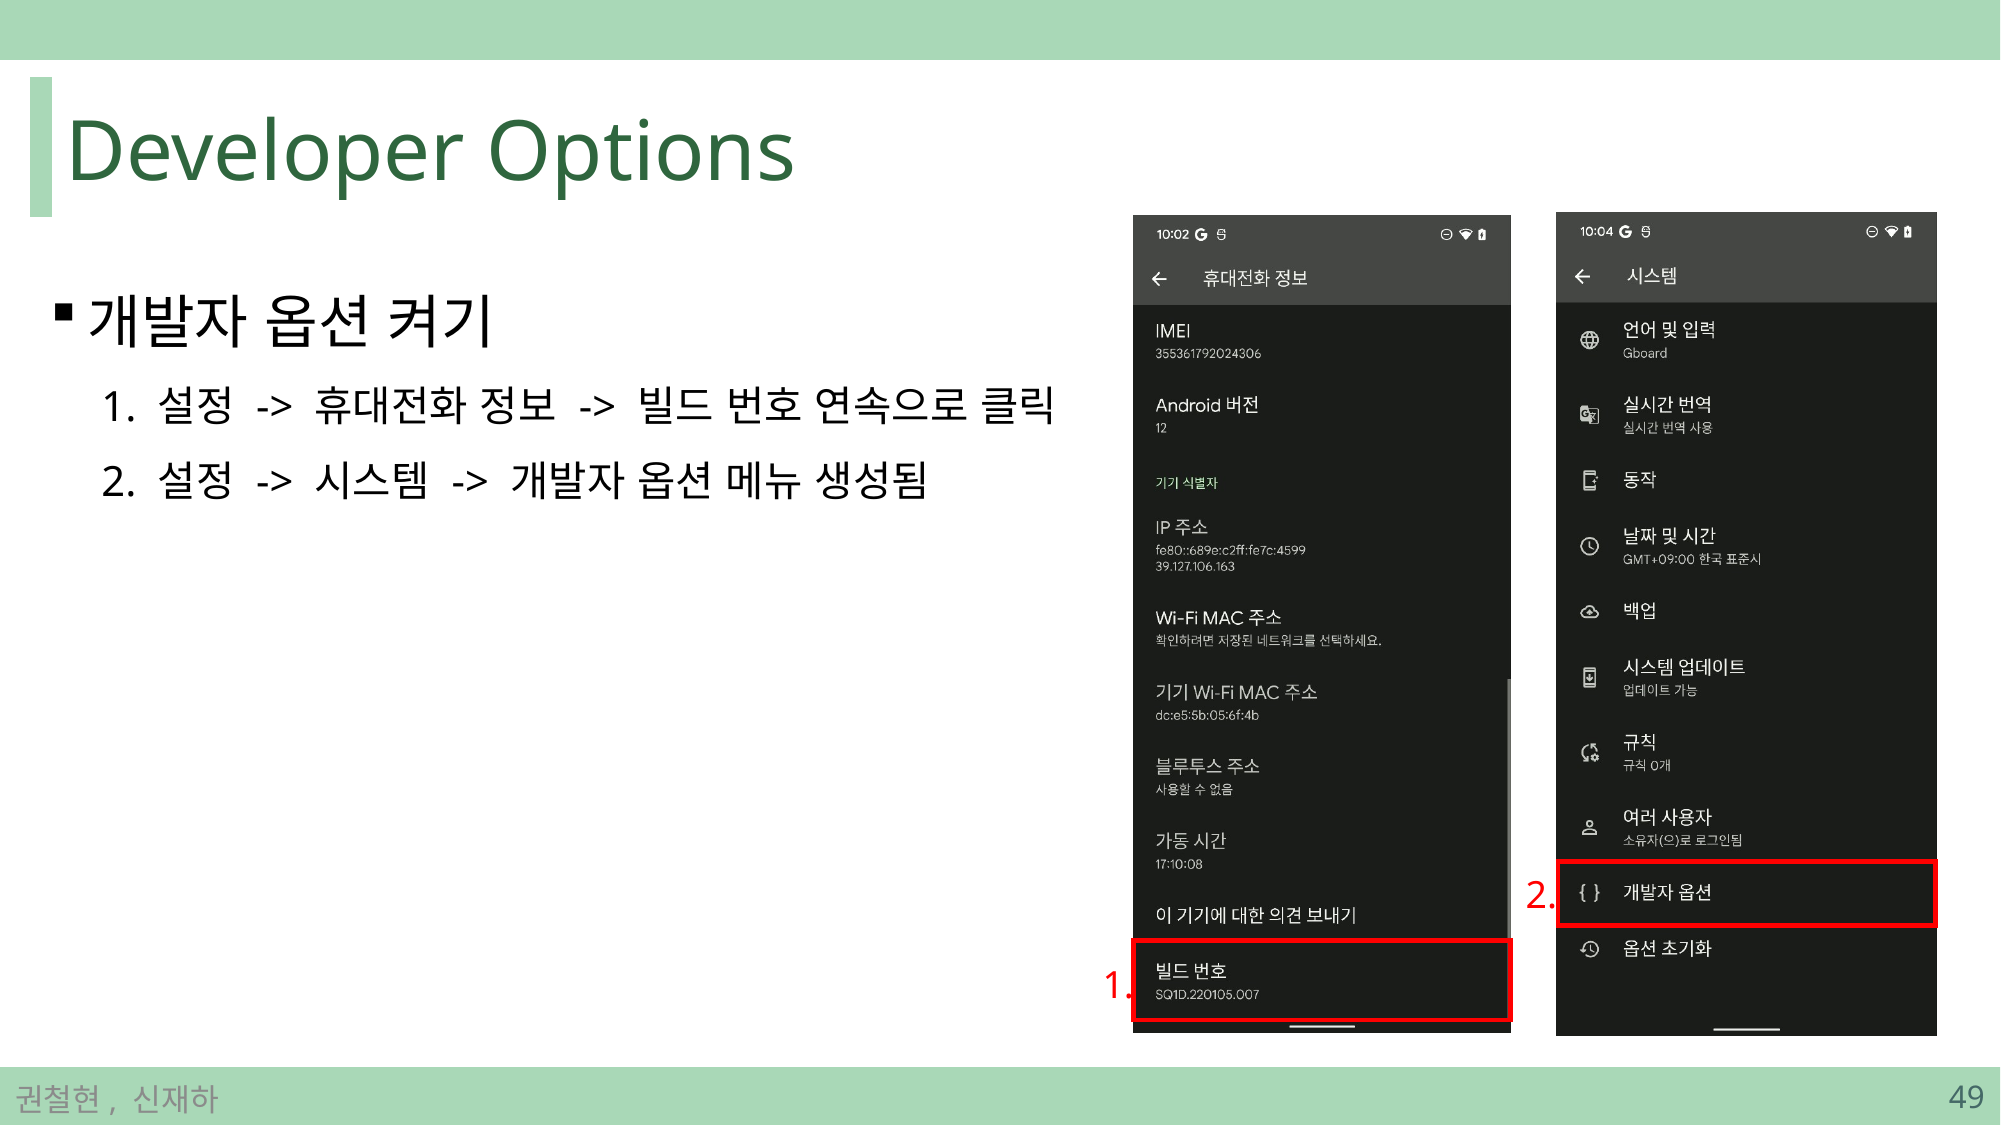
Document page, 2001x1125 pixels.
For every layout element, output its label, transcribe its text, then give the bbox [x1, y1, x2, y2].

slide_number 49 [1550, 1069, 2000, 1125]
list 개발자 옵션 켜기 1. 설정 -> 휴대전화 정보 -> 빌드 번호 연속으로 클릭 2. 설정 -> 시스템 -> 개발자 옵션 메뉴 생성됨 [35, 242, 1970, 1040]
picture [1133, 215, 1511, 1033]
picture [1556, 212, 1937, 1036]
text_box 1. [1087, 953, 1133, 1014]
slide_number 권철현, 신재하 [0, 1069, 450, 1125]
title Developer Options [50, 78, 1970, 217]
text_box 2. [1511, 863, 1556, 923]
